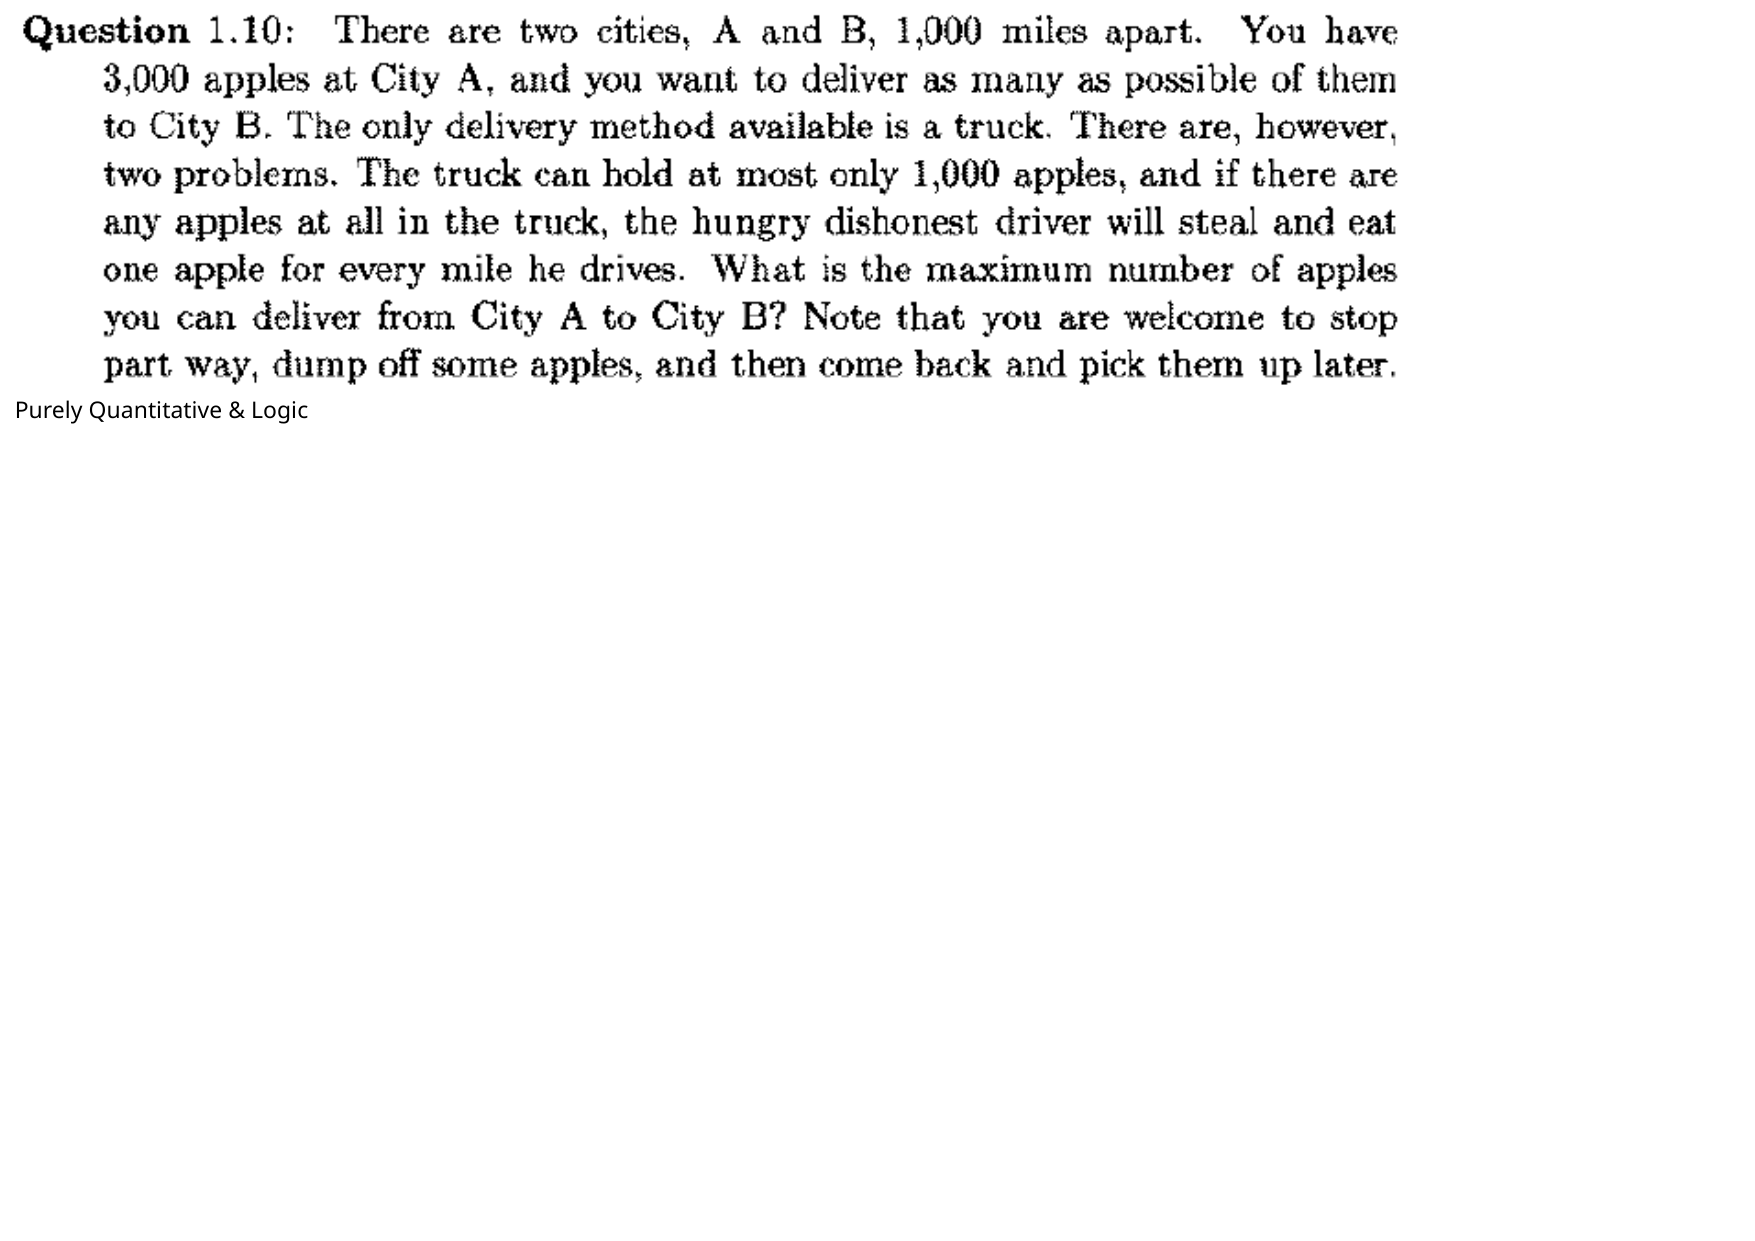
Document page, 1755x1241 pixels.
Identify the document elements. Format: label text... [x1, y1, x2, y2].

text_box Purely Quantitative & Logic [14, 405, 417, 424]
picture [0, 1, 1414, 396]
